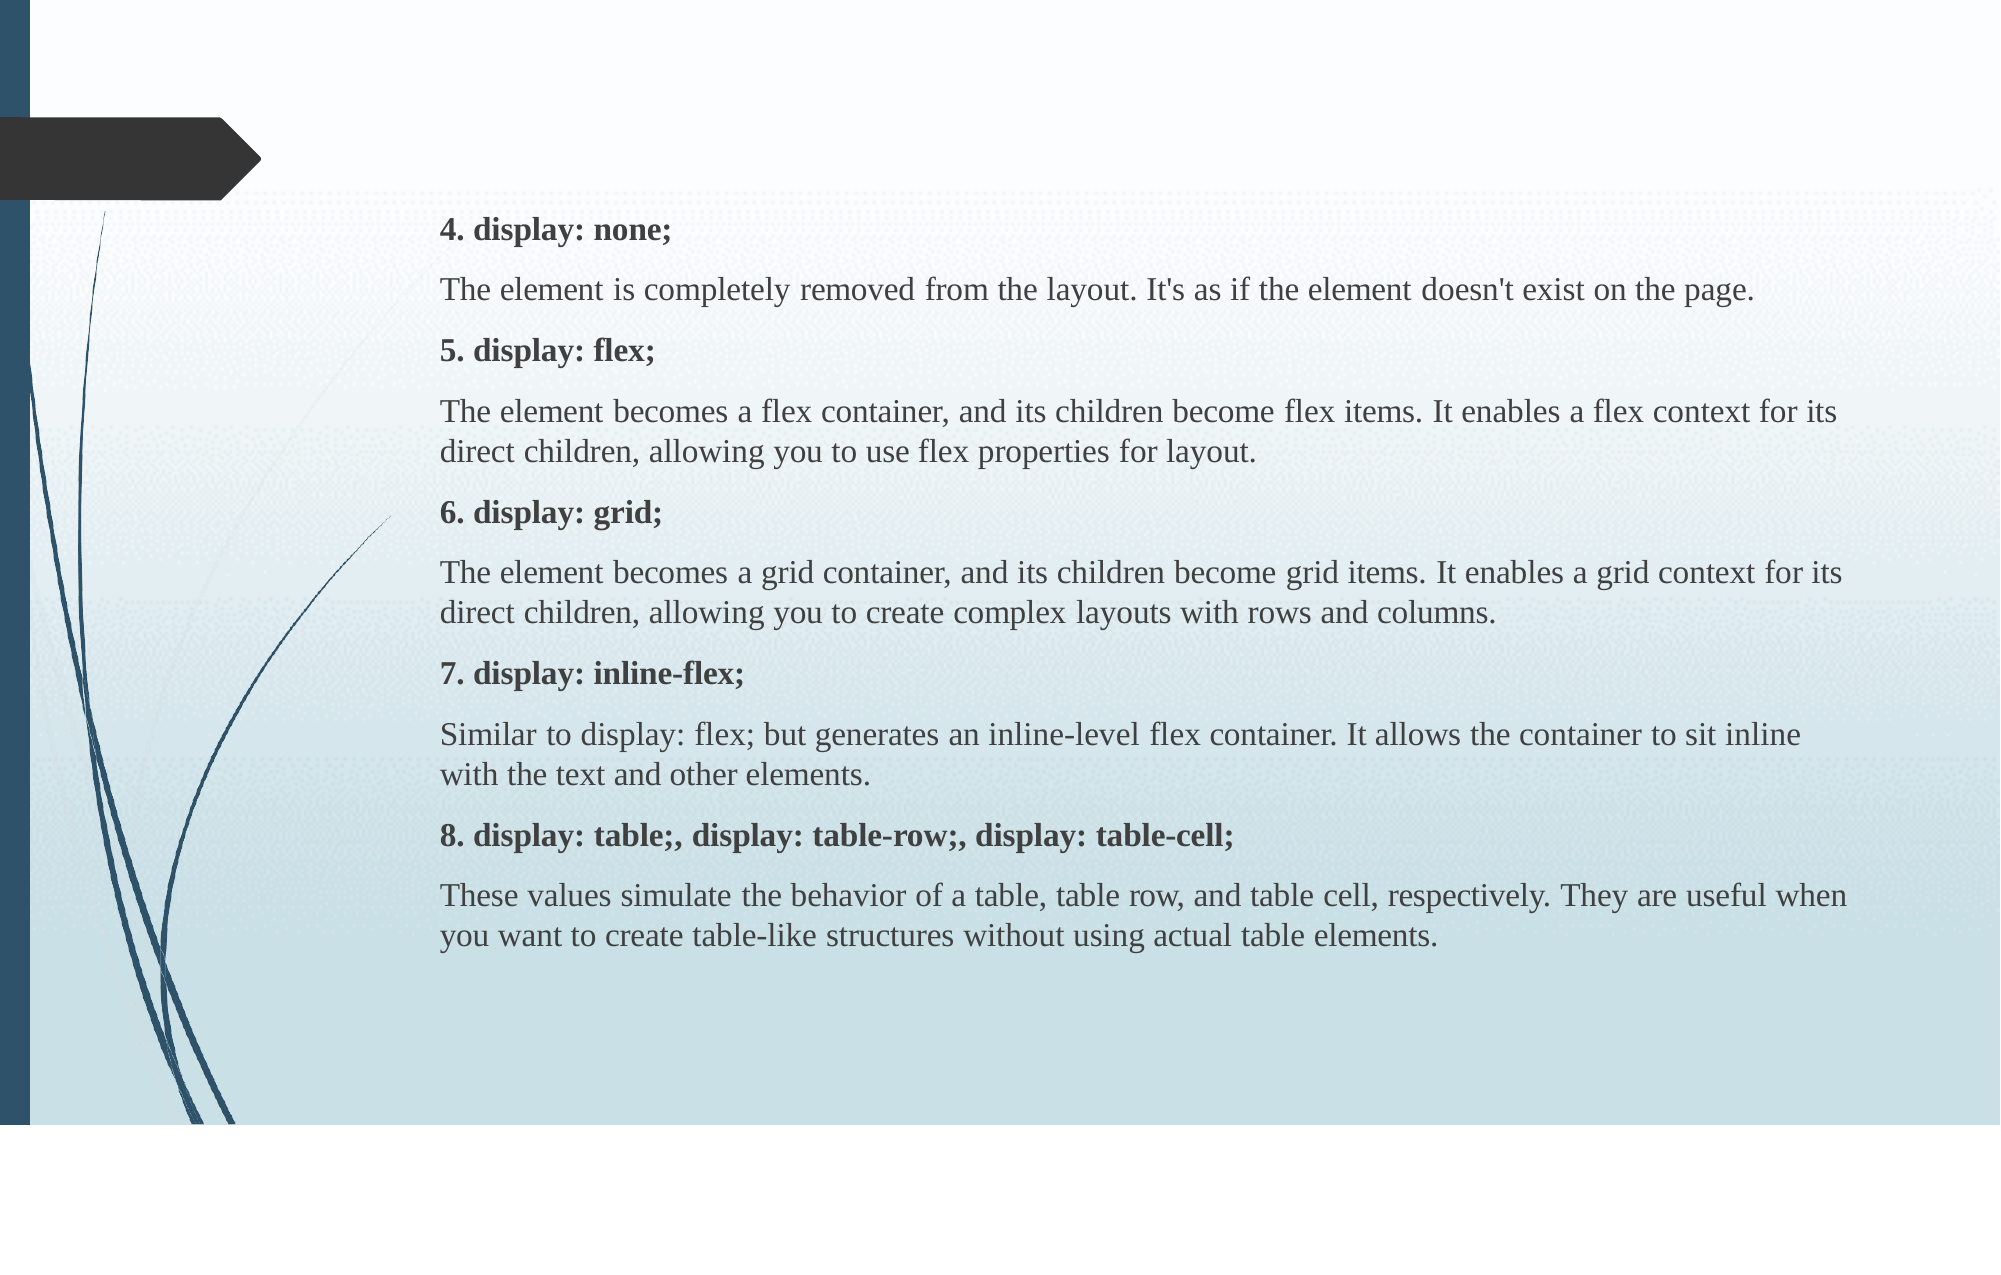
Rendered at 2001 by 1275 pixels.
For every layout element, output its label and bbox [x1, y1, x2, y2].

text_box [0, 0, 2000, 1126]
